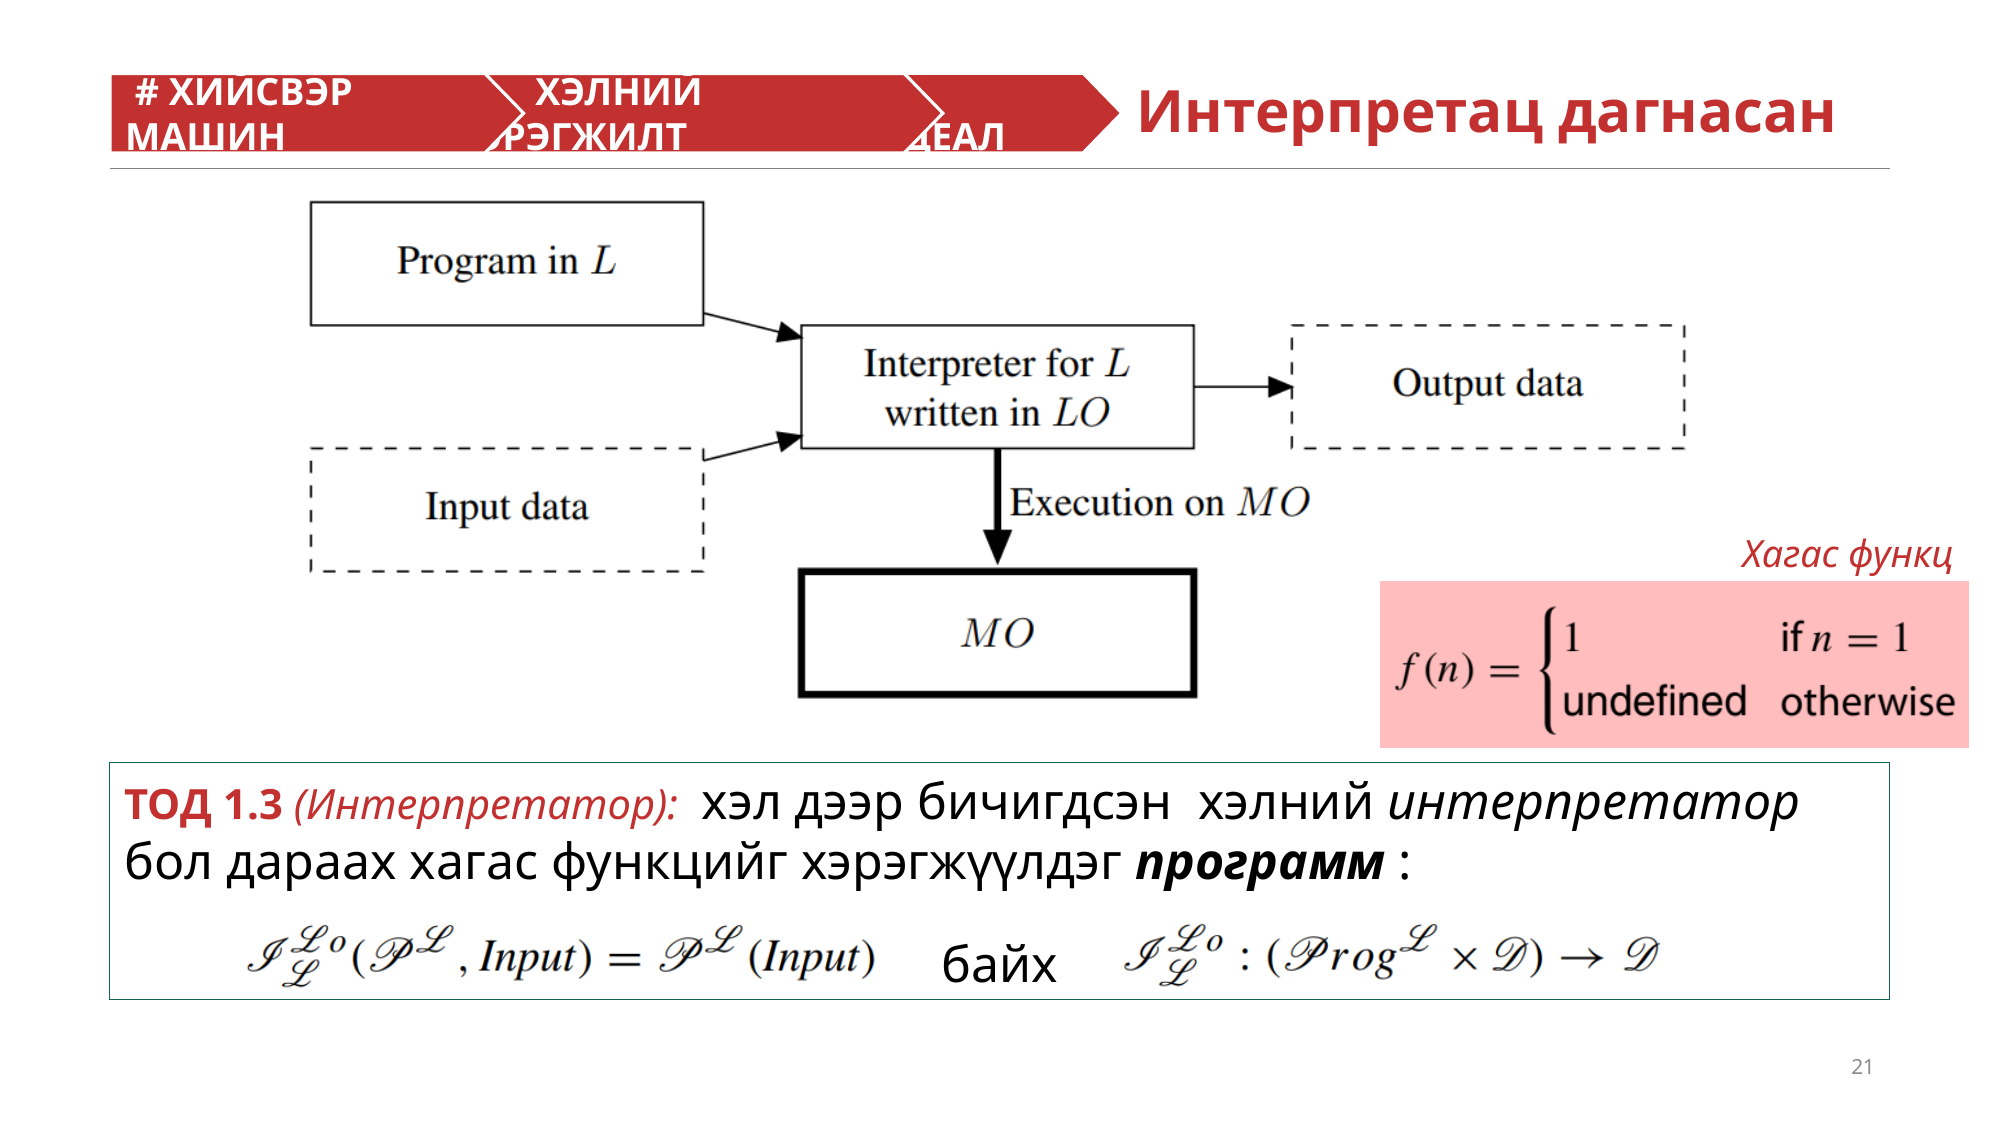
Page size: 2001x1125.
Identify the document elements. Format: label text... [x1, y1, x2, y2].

picture [110, 184, 1969, 748]
slide_number 21 [1412, 1050, 1890, 1085]
text_box # ИДЕАЛ [905, 71, 1121, 155]
text_box Интерпретац дагнасан [1121, 72, 1890, 153]
text_box # ХЭЛНИЙ ХЭРЭГЖИЛТ [486, 71, 946, 155]
text_box # ХИЙСВЭР МАШИН [108, 71, 526, 155]
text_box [109, 766, 1890, 996]
text_box Хагас функц [1890, 522, 1969, 581]
